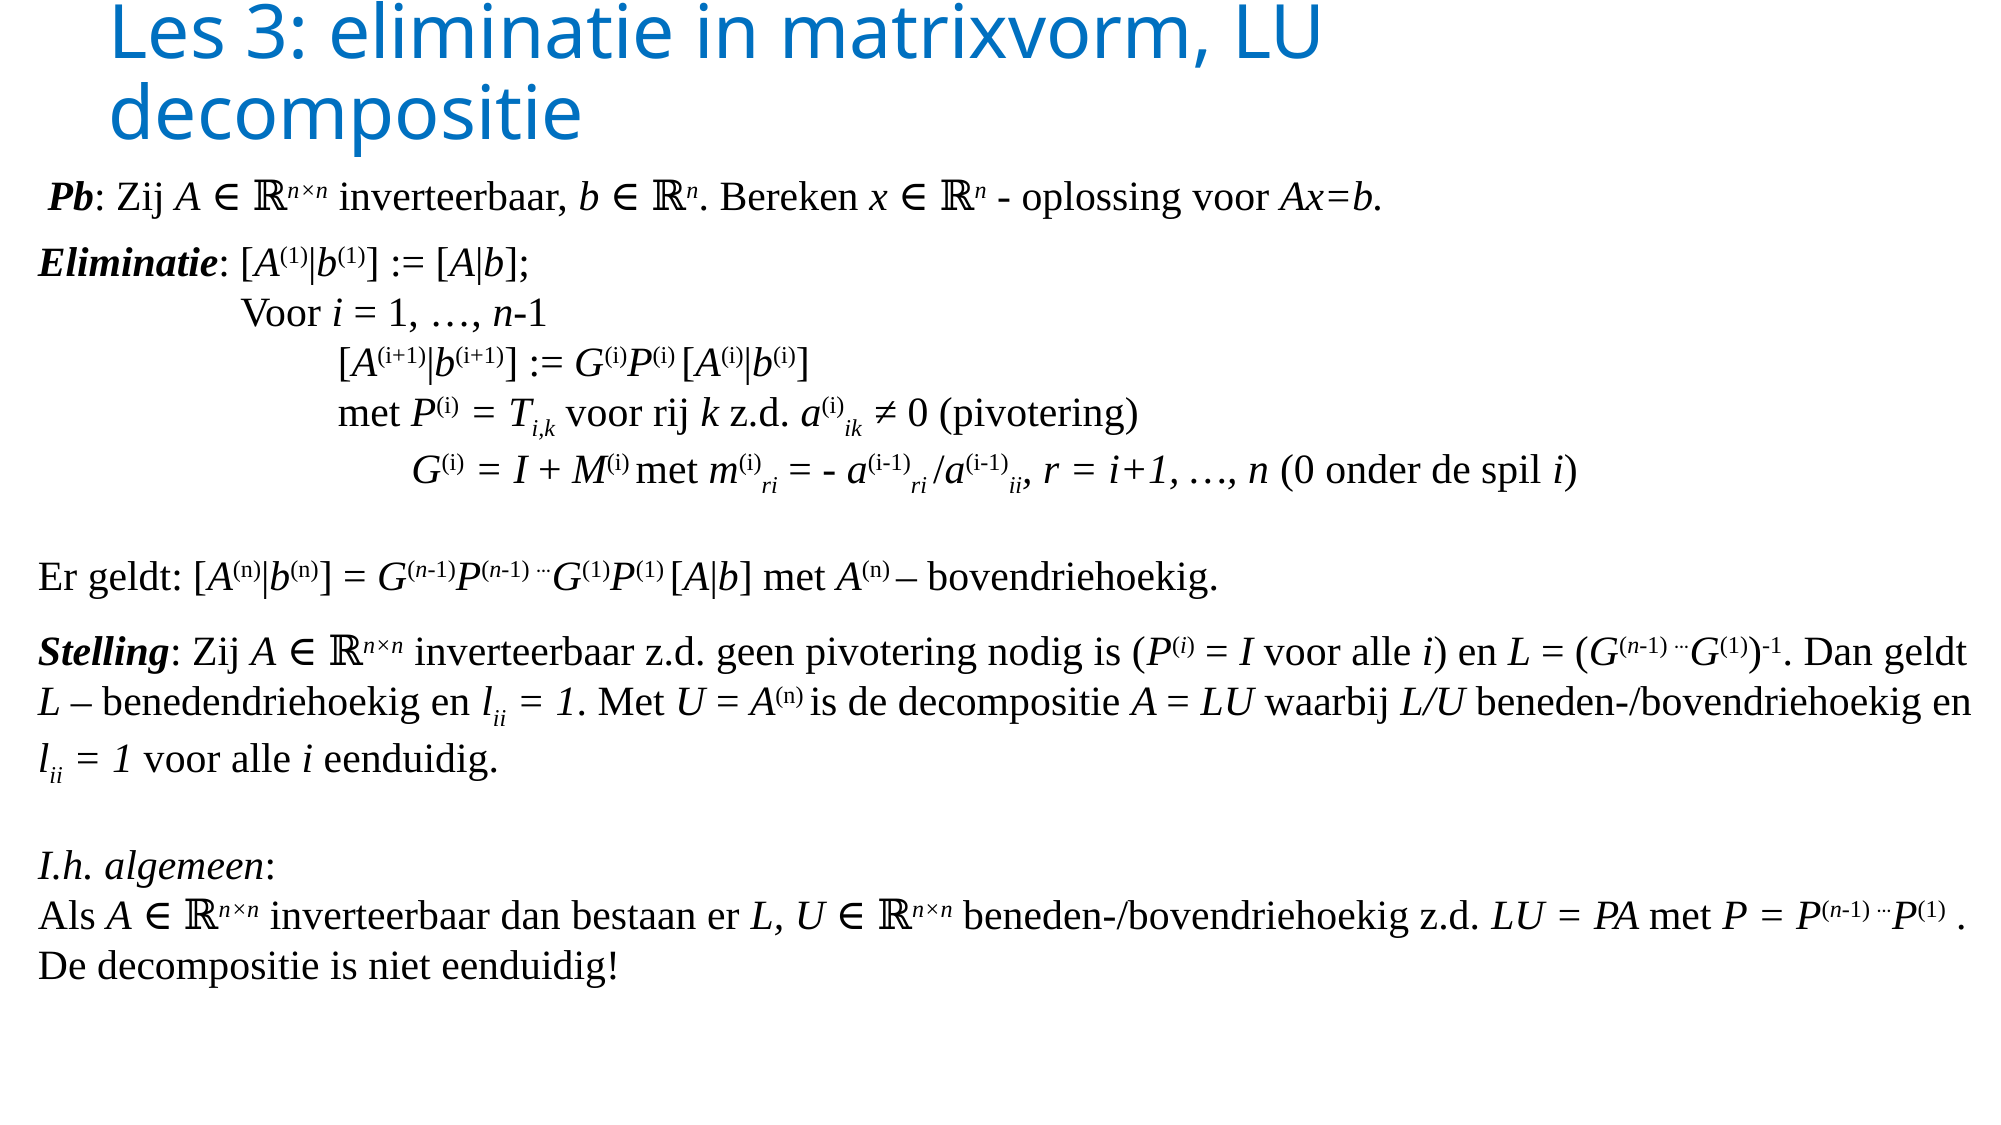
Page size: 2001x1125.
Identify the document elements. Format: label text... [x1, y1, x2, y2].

text_box Pb: Zij A ∈ ℝn×n inverteerbaar, b ∈ ℝn. Bereken x ∈ ℝn - oplossing voor Ax=b. [33, 161, 1978, 227]
title Les 3: eliminatie in matrixvorm, LU decompositie [93, 0, 1819, 120]
text_box Eliminatie: [A(1)|b(1)] := [A|b]; Voor i = 1, …, n-1 [A(i+1)|b(i+1)] := G(i)P(i) [A(i)|b(i)] met P(i) = Ti,k voor rij k z.d. a(i)ik ≠ 0 (pivotering) G(i) = I + M(i) met m(i)ri = - a(i-1)ri /a(i-1)ii, r = i+1, …, n (0 onder de spil i) Er geldt: [A(n)|b(n)] = G(n-1)P(n-1) ⋯G(1)P(1) [A|b] met A(n) – bovendriehoekig. [23, 227, 1965, 606]
text_box Stelling: Zij A ∈ ℝn×n inverteerbaar z.d. geen pivotering nodig is (P(i) = I voor alle i) en L = (G(n-1) ⋯G(1))-1. Dan geldt L – benedendriehoekig en lii = 1. Met U = A(n) is de decompositie A = LU waarbij L/U beneden-/bovendriehoekig en lii = 1 voor alle i eenduidig. I.h. algemeen: Als A ∈ ℝn×n inverteerbaar dan bestaan er L, U ∈ ℝn×n beneden-/bovendriehoekig z.d. LU = PA met P = P(n-1) ⋯P(1) . De decompositie is niet eenduidig! [23, 616, 2000, 996]
text_box [23, 120, 1953, 227]
